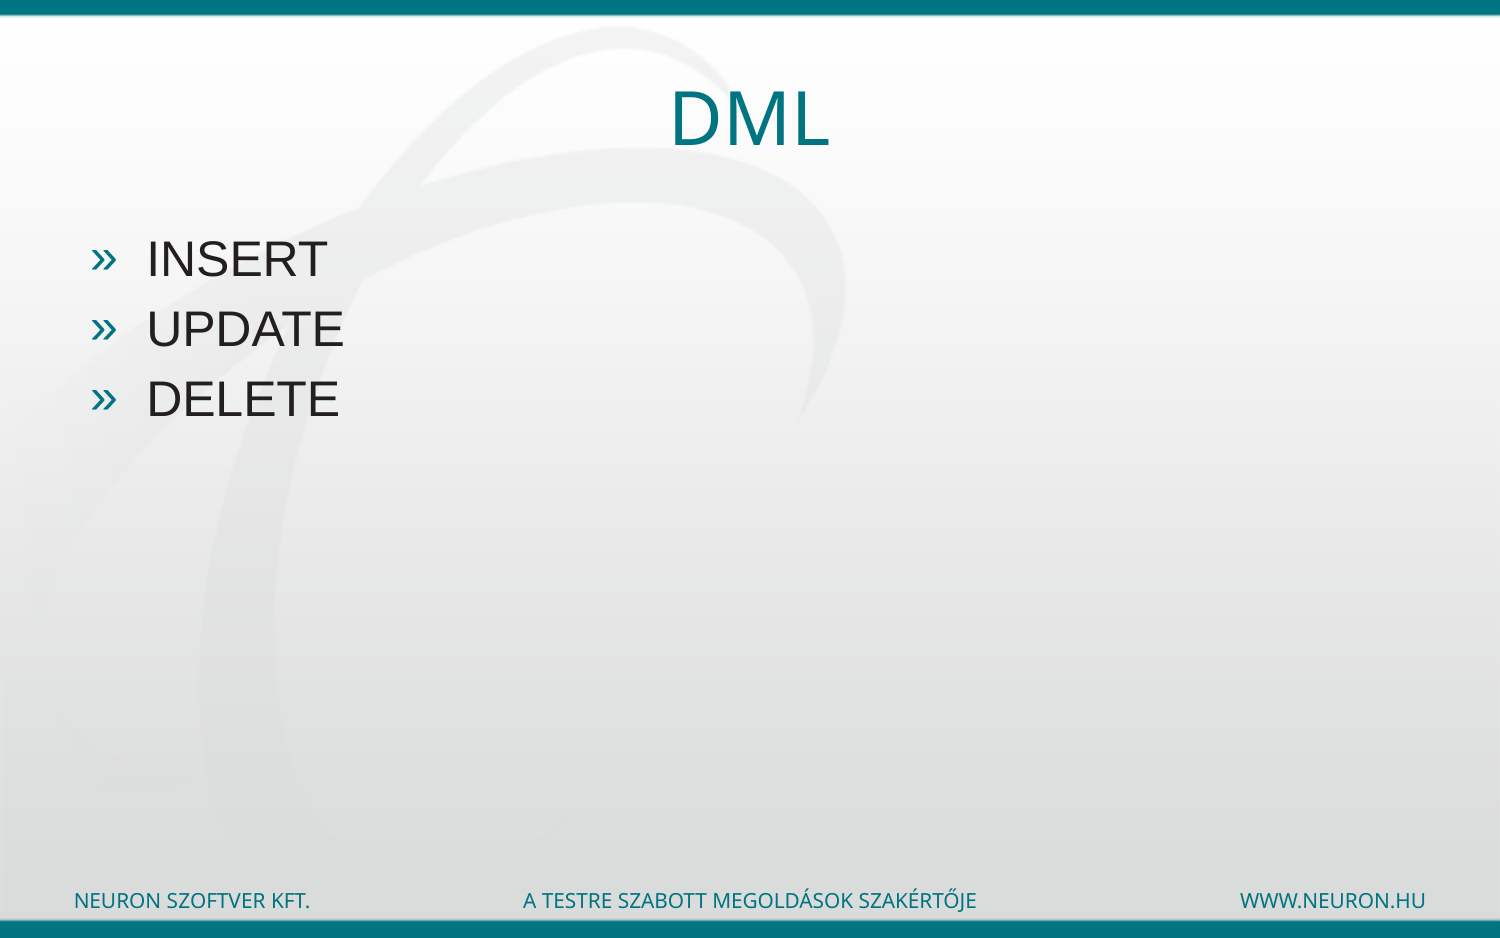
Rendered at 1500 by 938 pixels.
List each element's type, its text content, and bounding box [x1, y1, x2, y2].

list INSERT UPDATE DELETE [75, 218, 1425, 838]
picture [0, 0, 1500, 938]
title DML [75, 37, 1425, 194]
